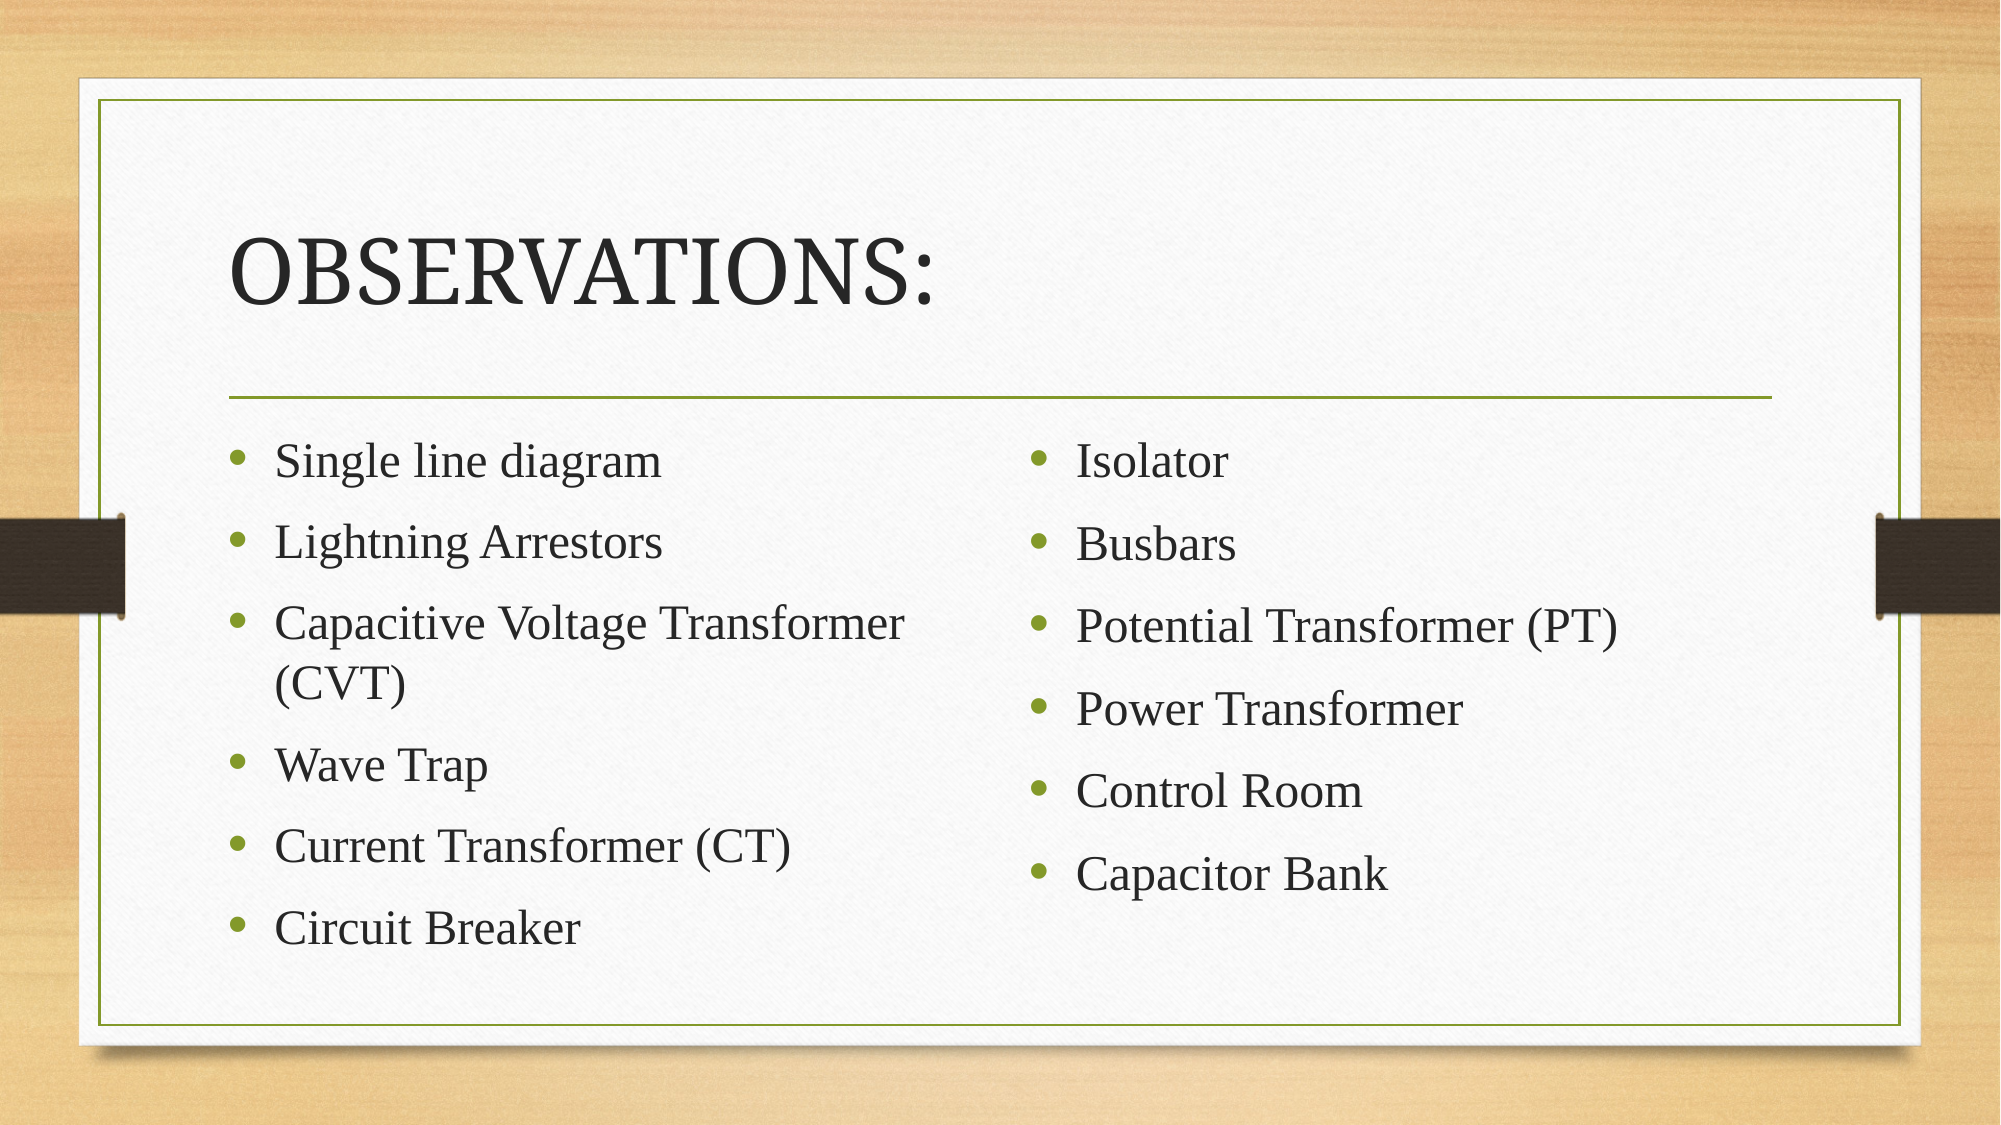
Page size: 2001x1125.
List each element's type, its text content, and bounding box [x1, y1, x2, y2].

title OBSERVATIONS: [212, 161, 1788, 375]
list Isolator Busbars Potential Transformer (PT) Power Transformer Control Room Capacitor Bank [1013, 420, 1788, 963]
picture [0, 0, 2001, 1125]
list Single line diagram Lightning Arrestors Capacitive Voltage Transformer (CVT) Wave Trap Current Transformer (CT) Circuit Breaker [213, 420, 987, 963]
